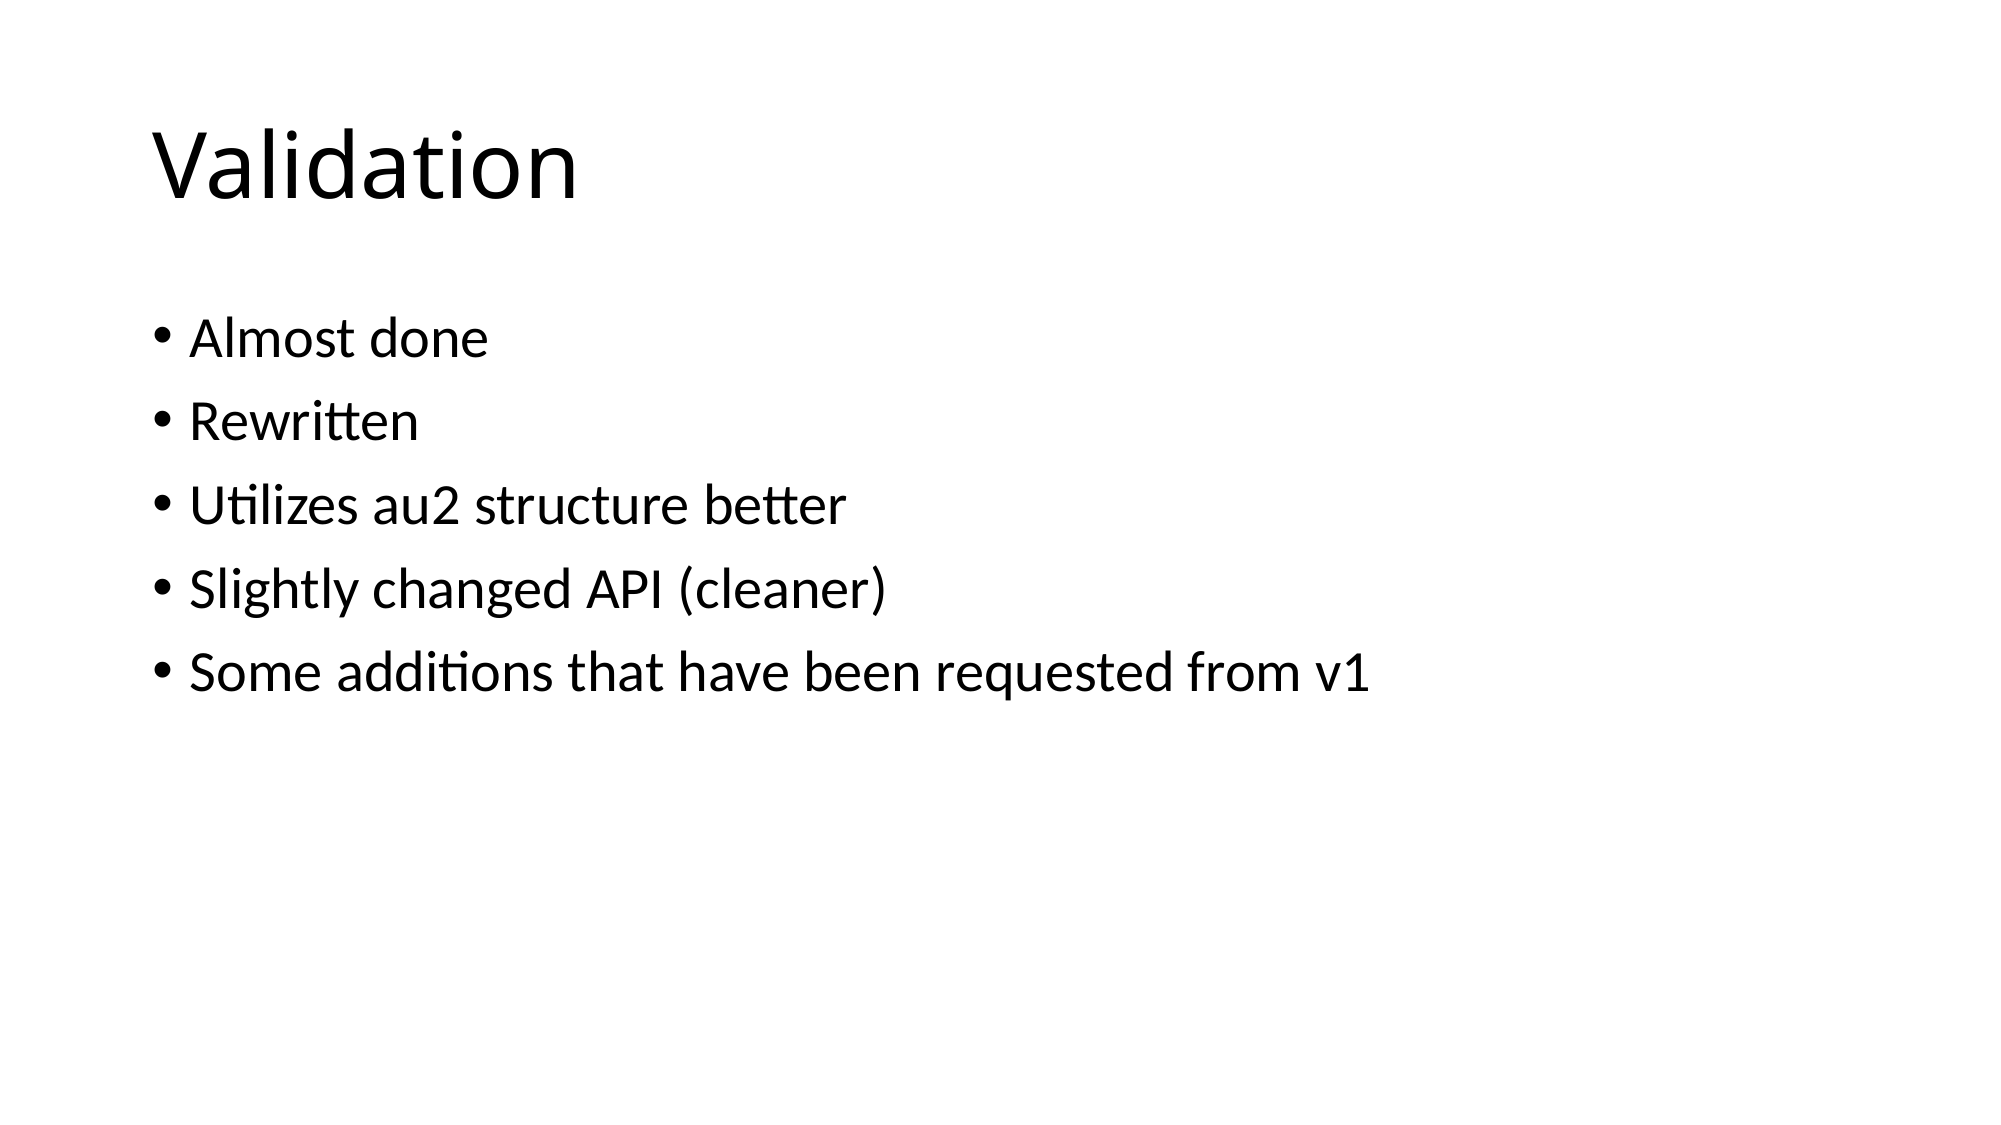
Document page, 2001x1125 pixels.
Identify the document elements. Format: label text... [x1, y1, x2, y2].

title Validation [137, 59, 1863, 278]
list Almost done Rewritten Utilizes au2 structure better Slightly changed API (cleaner) Some additions that have been requested from v1 [137, 299, 1863, 1014]
